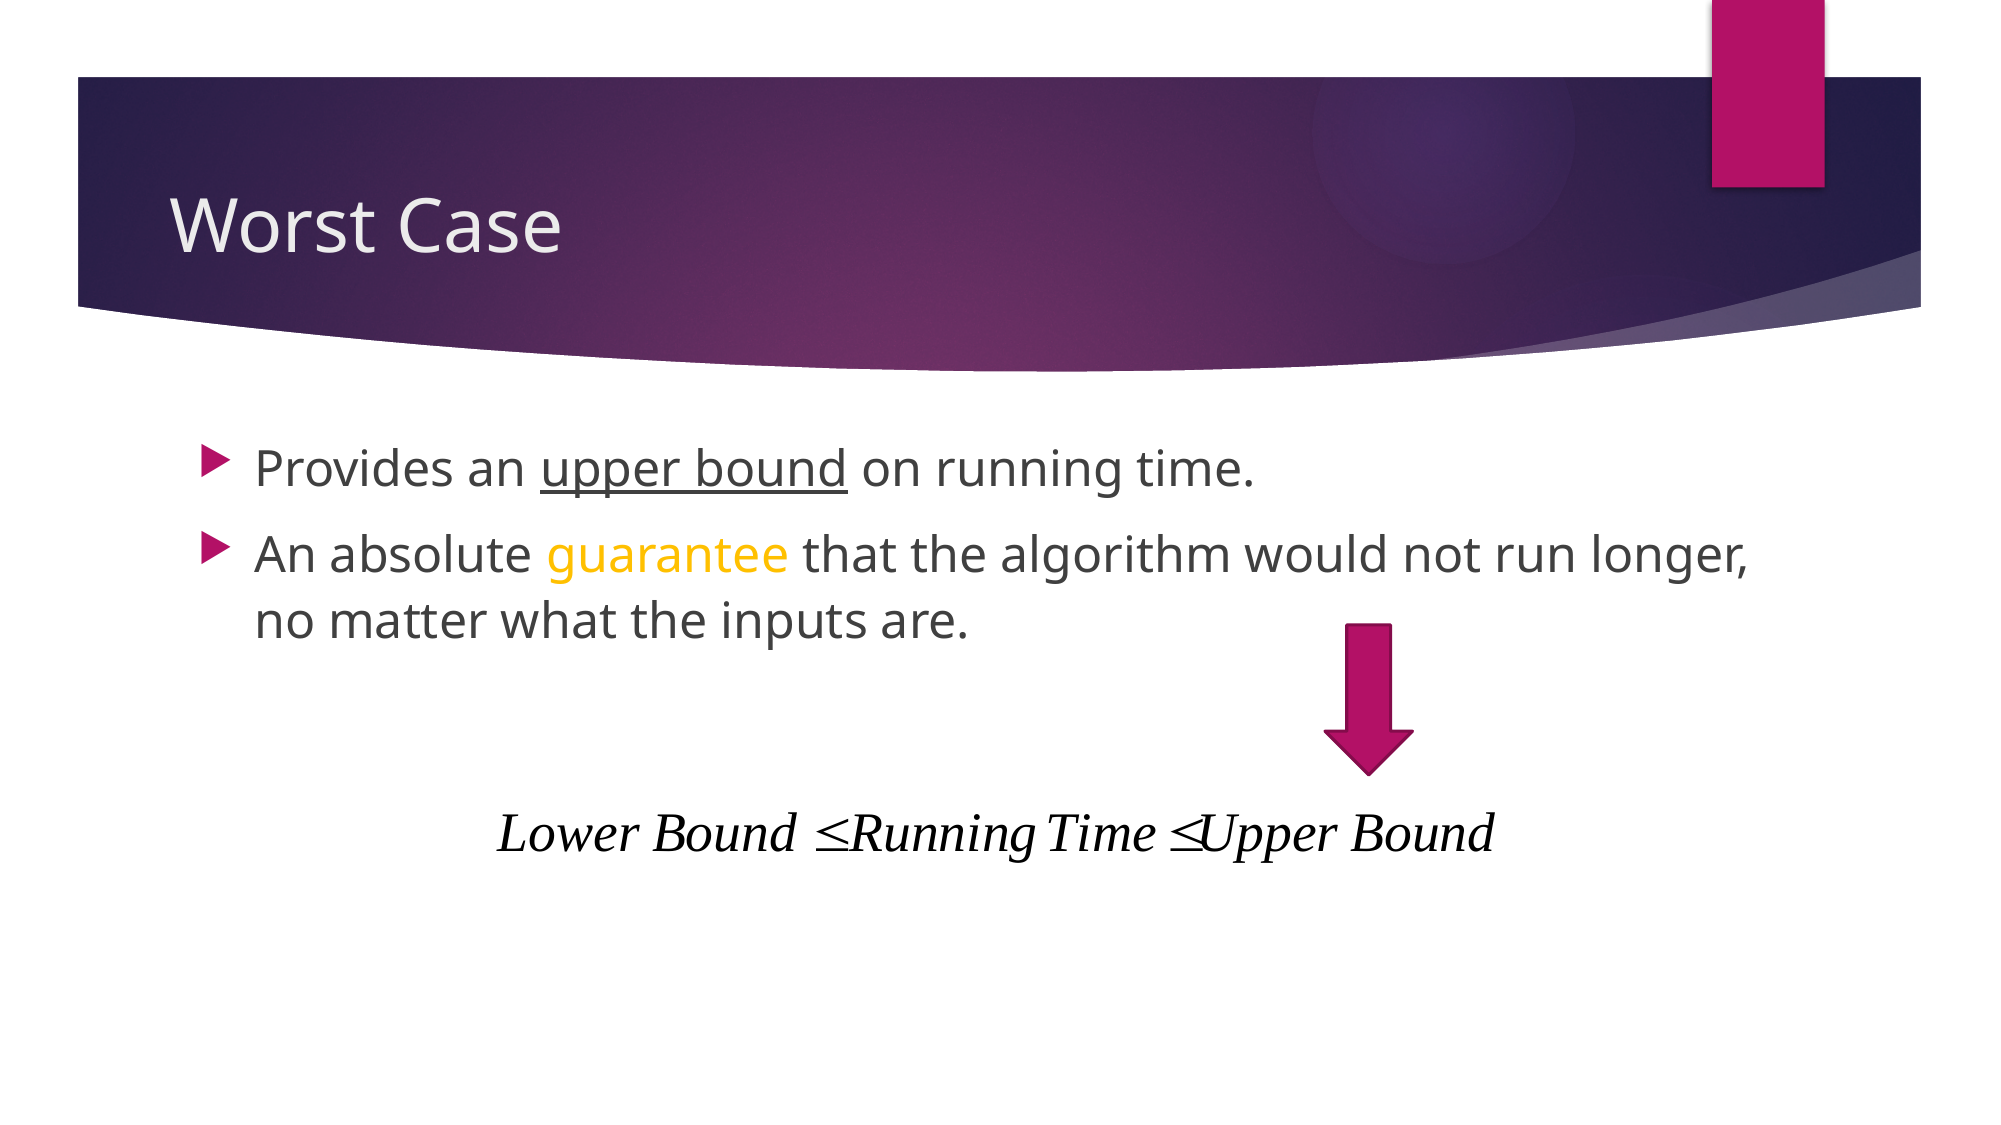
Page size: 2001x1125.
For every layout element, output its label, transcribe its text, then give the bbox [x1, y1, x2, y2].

text_box [1323, 623, 1414, 777]
title Worst Case [154, 128, 1430, 317]
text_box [487, 799, 1513, 875]
list Provides an upper bound on running time. An absolute guarantee that the algorithm would not run longer, no matter what the inputs are. [182, 422, 1823, 1004]
